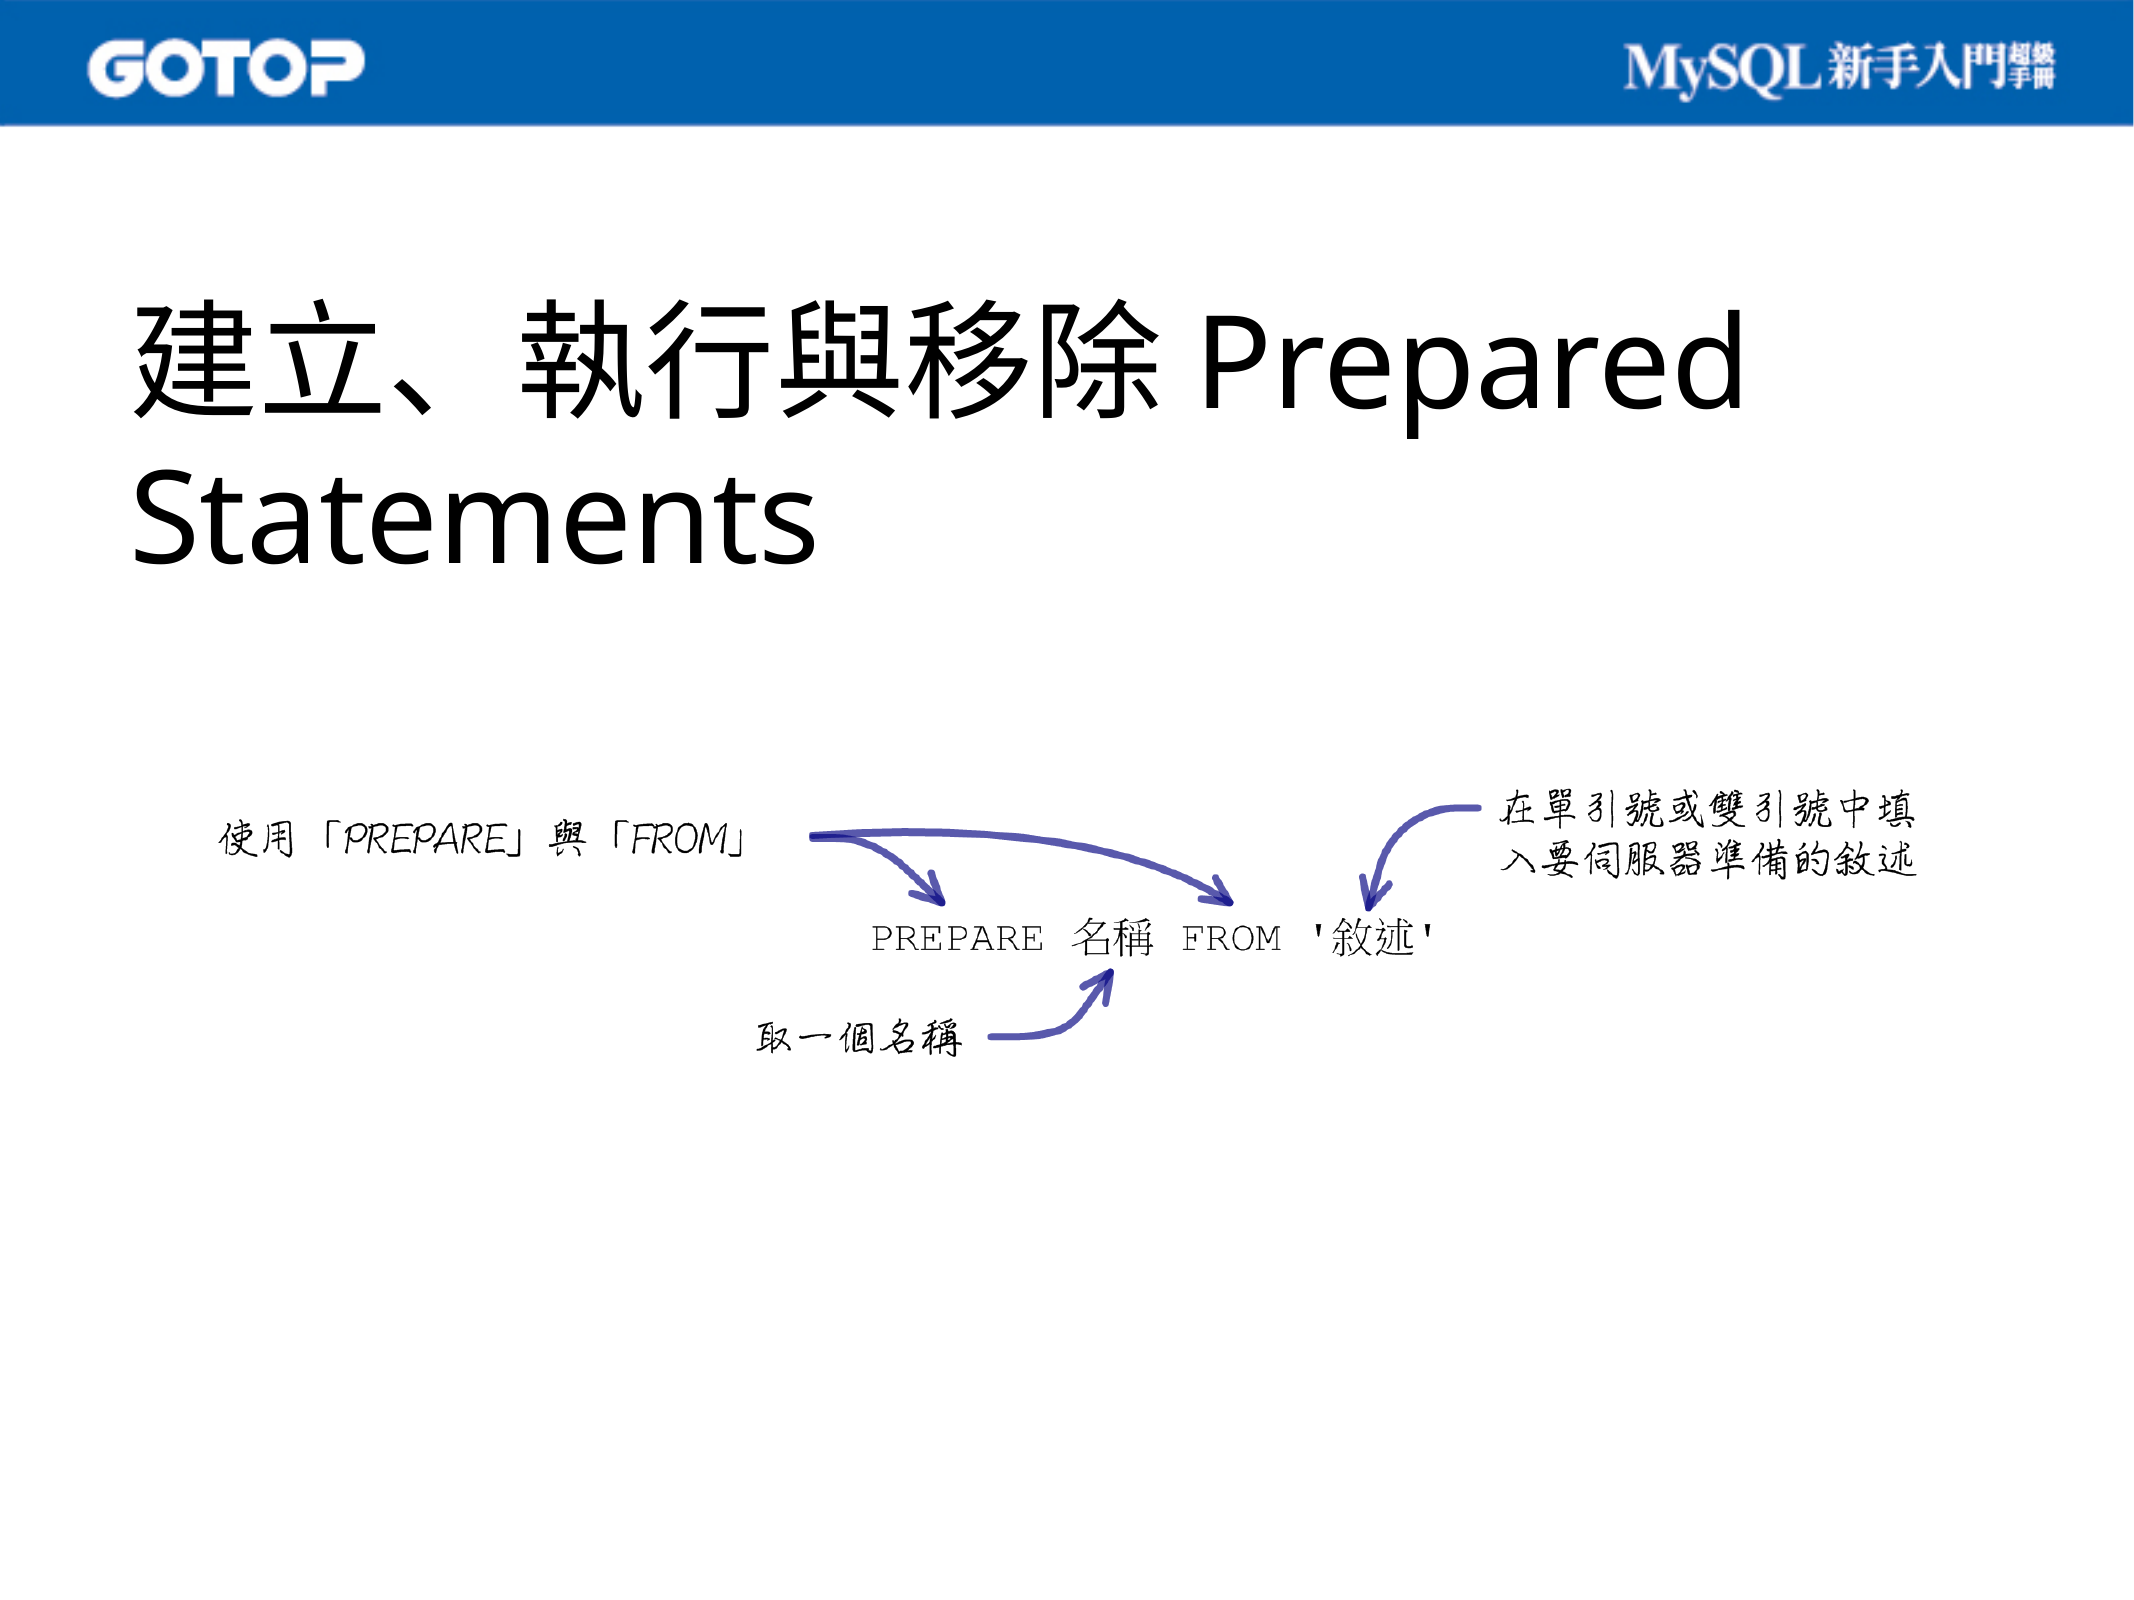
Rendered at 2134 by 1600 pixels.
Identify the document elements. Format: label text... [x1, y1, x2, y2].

picture [0, 0, 2134, 1600]
title 建立、執行與移除Prepared Statements [128, 233, 2005, 635]
